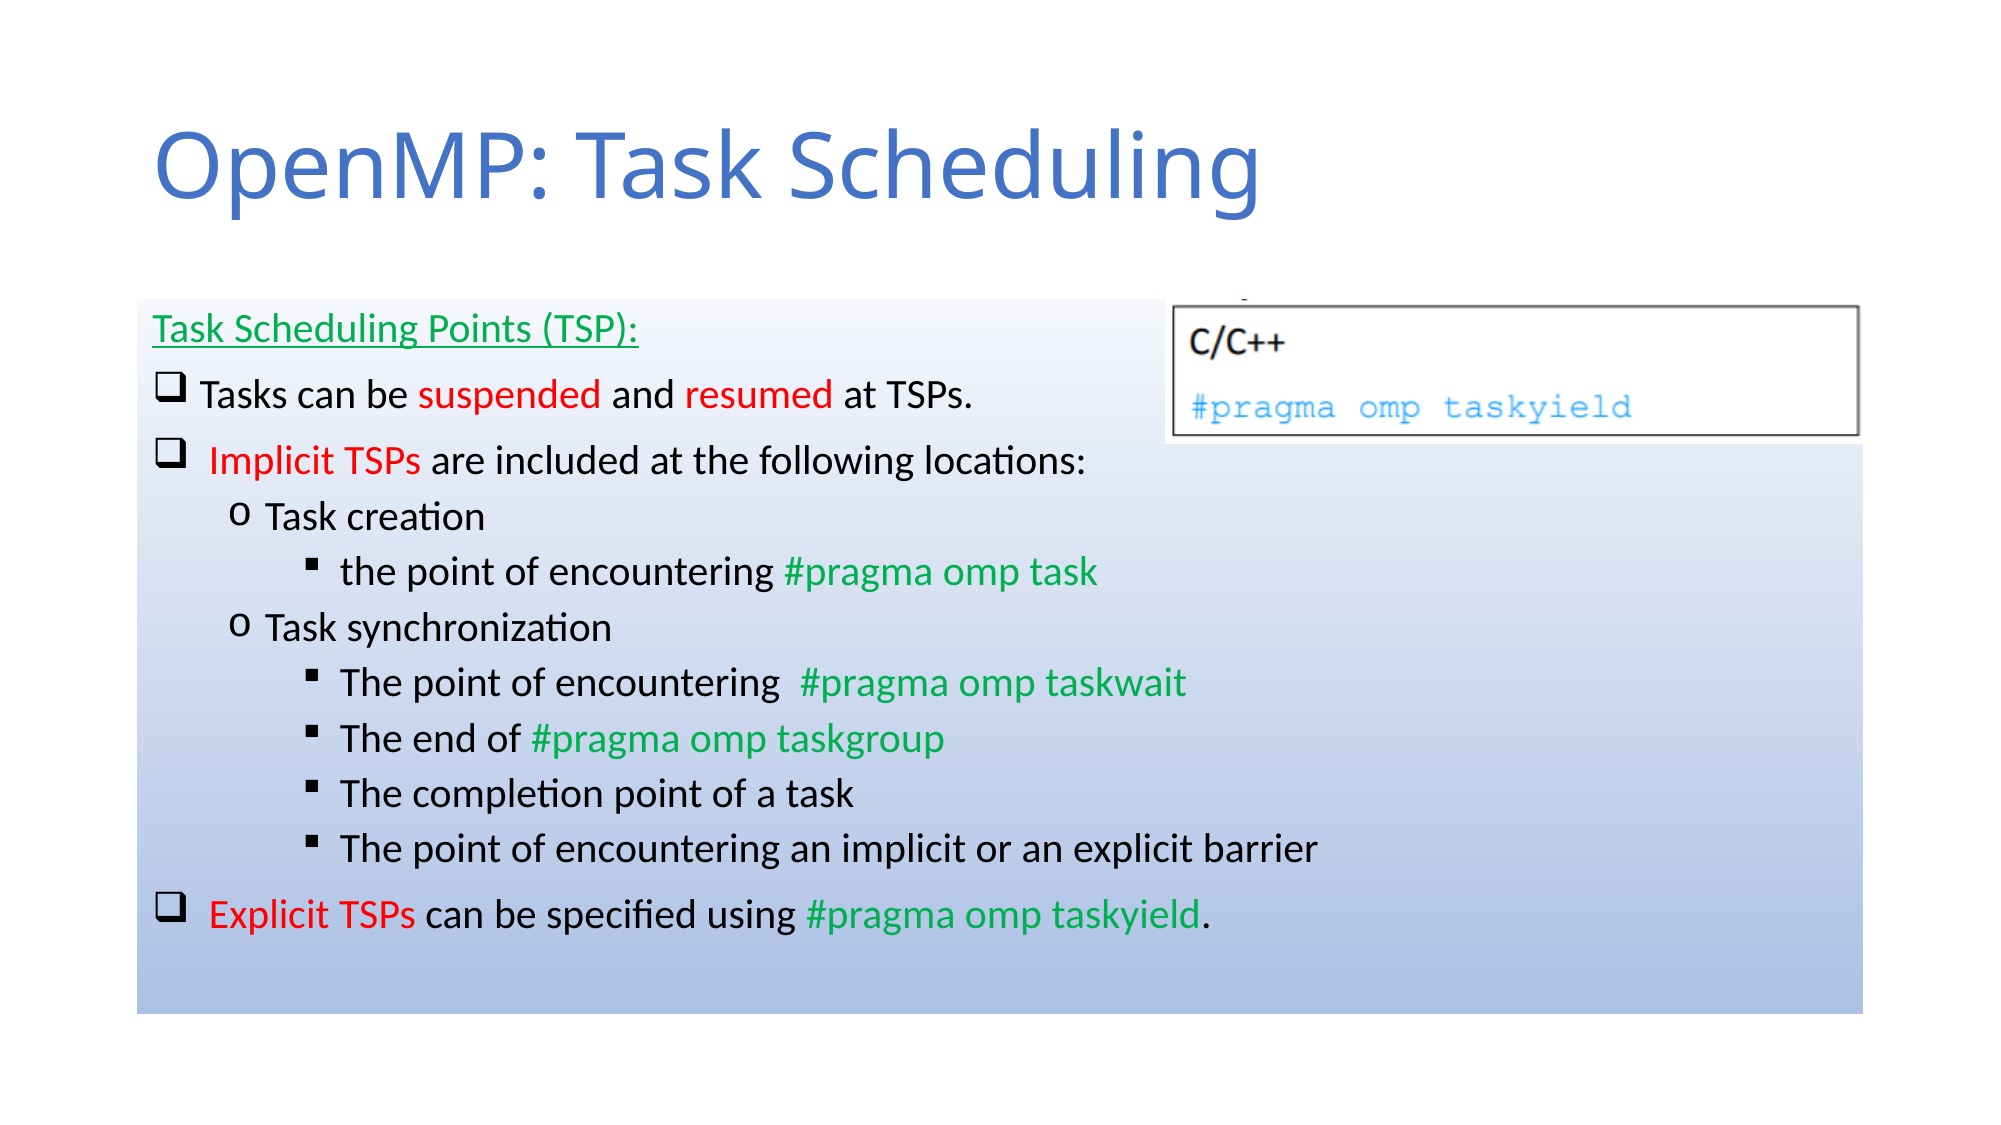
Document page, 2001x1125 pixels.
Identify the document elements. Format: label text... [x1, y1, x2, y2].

list Task Scheduling Points (TSP): Tasks can be suspended and resumed at TSPs. Implicit TSPs are included at the following locations: Task creation the point of encountering #pragma omp task Task synchronization The point of encountering #pragma omp taskwait The end of #pragma omp taskgroup The completion point of a task The point of encountering an implicit or an explicit barrier Explicit TSPs can be specified using #pragma omp taskyield. [137, 299, 1863, 1014]
picture [1165, 299, 1863, 444]
title OpenMP: Task Scheduling [137, 59, 1863, 278]
